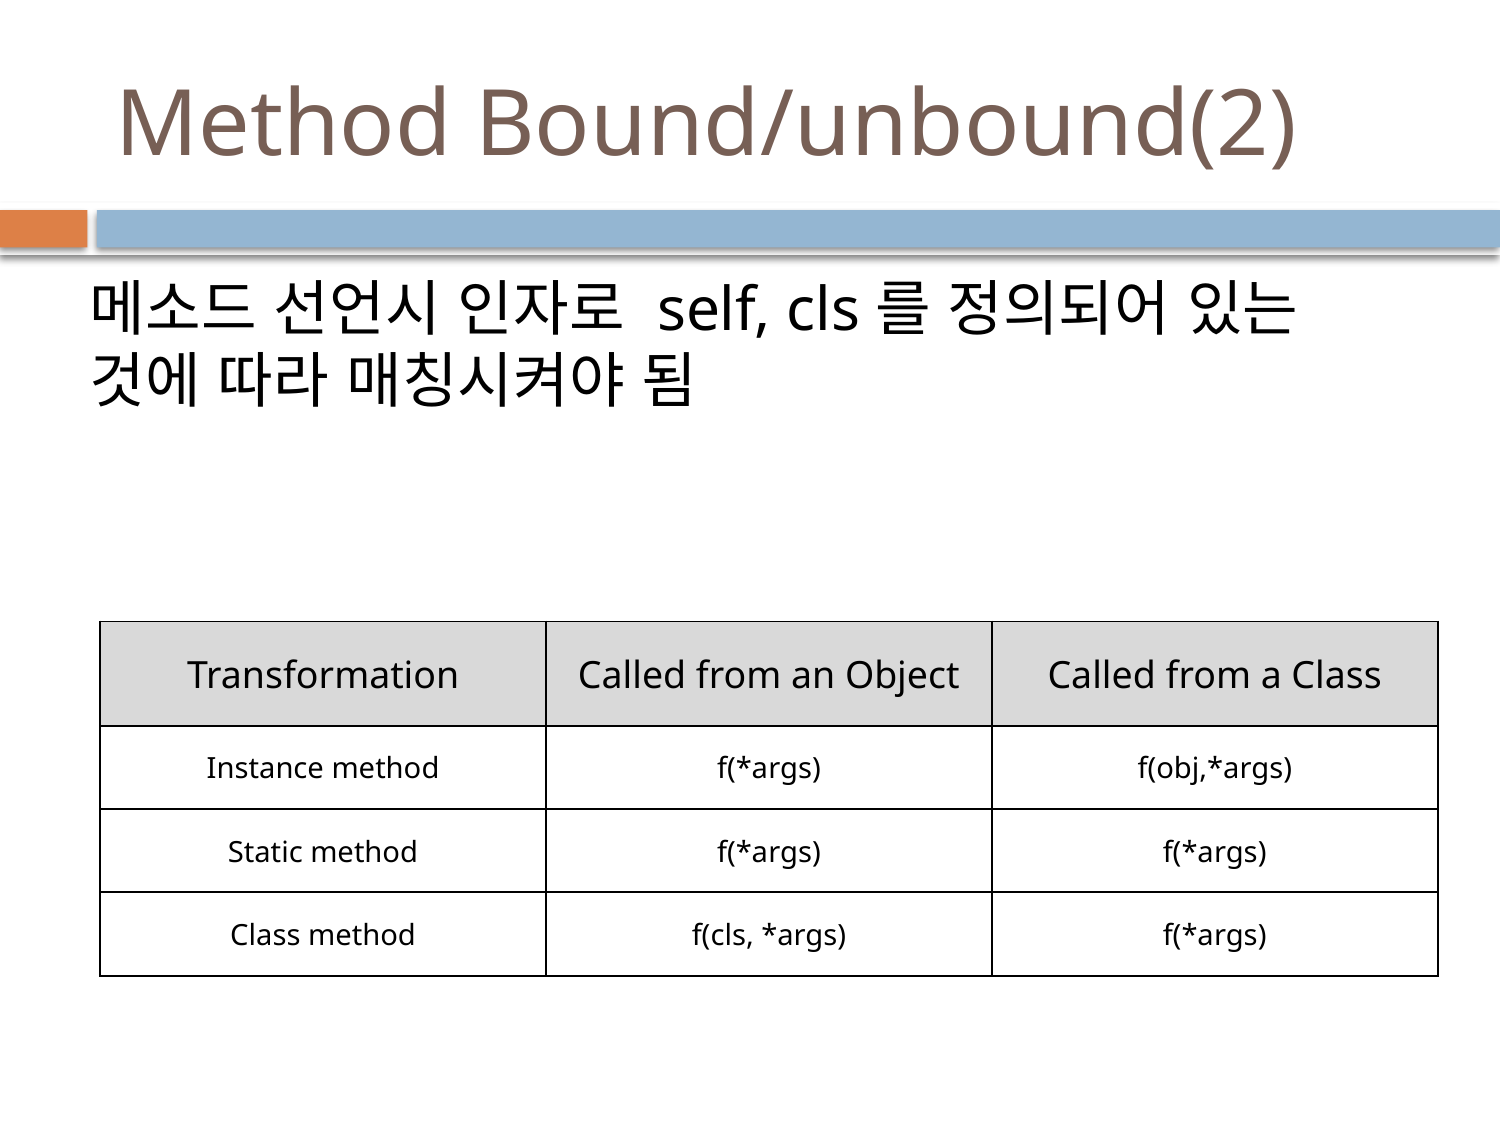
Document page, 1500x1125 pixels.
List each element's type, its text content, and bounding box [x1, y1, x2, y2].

table_cell f(*args) [993, 893, 1437, 975]
table_cell f(obj,*args) [993, 727, 1437, 808]
table_cell f(*args) [547, 727, 991, 808]
table_cell Instance method [101, 727, 545, 808]
title Method Bound/unbound(2) [100, 37, 1438, 200]
list 메소드 선언시 인자로 self, cls를 정의되어 있는 것에 따라 매칭시켜야 됨 [75, 262, 1425, 563]
table_header Called from a Class [993, 622, 1437, 725]
table_header Transformation [101, 622, 545, 725]
table_cell f(*args) [547, 810, 991, 891]
table_cell f(*args) [993, 810, 1437, 891]
table_cell Static method [101, 810, 545, 891]
table_header Called from an Object [547, 622, 991, 725]
table_cell f(cls, *args) [547, 893, 991, 975]
table_cell Class method [101, 893, 545, 975]
